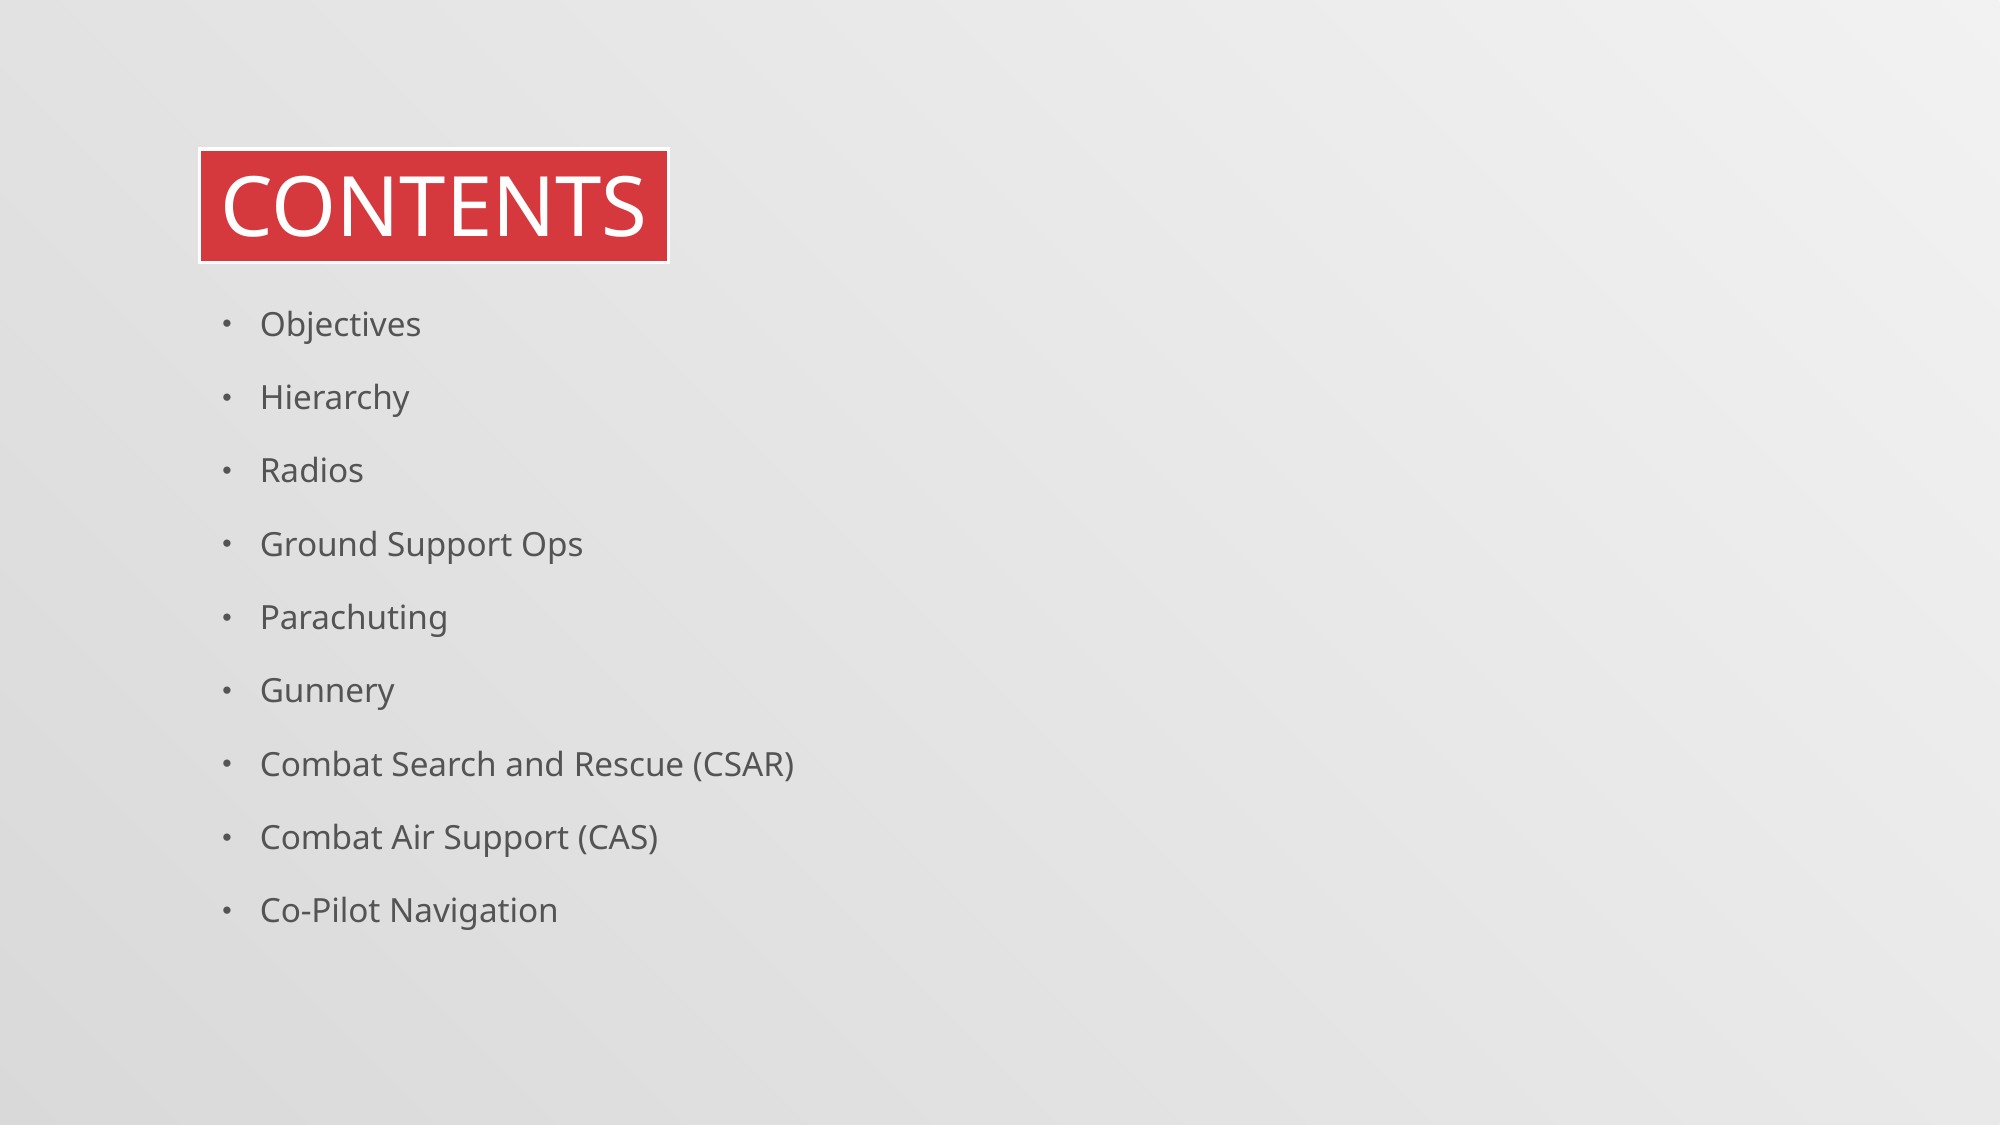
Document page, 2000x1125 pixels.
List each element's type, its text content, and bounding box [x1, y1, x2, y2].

list Objectives Hierarchy Radios Ground Support Ops Parachuting Gunnery Combat Search and Rescue (CSAR) Combat Air Support (CAS) Co-Pilot Navigation [199, 299, 1800, 1013]
title Contents [198, 147, 670, 264]
